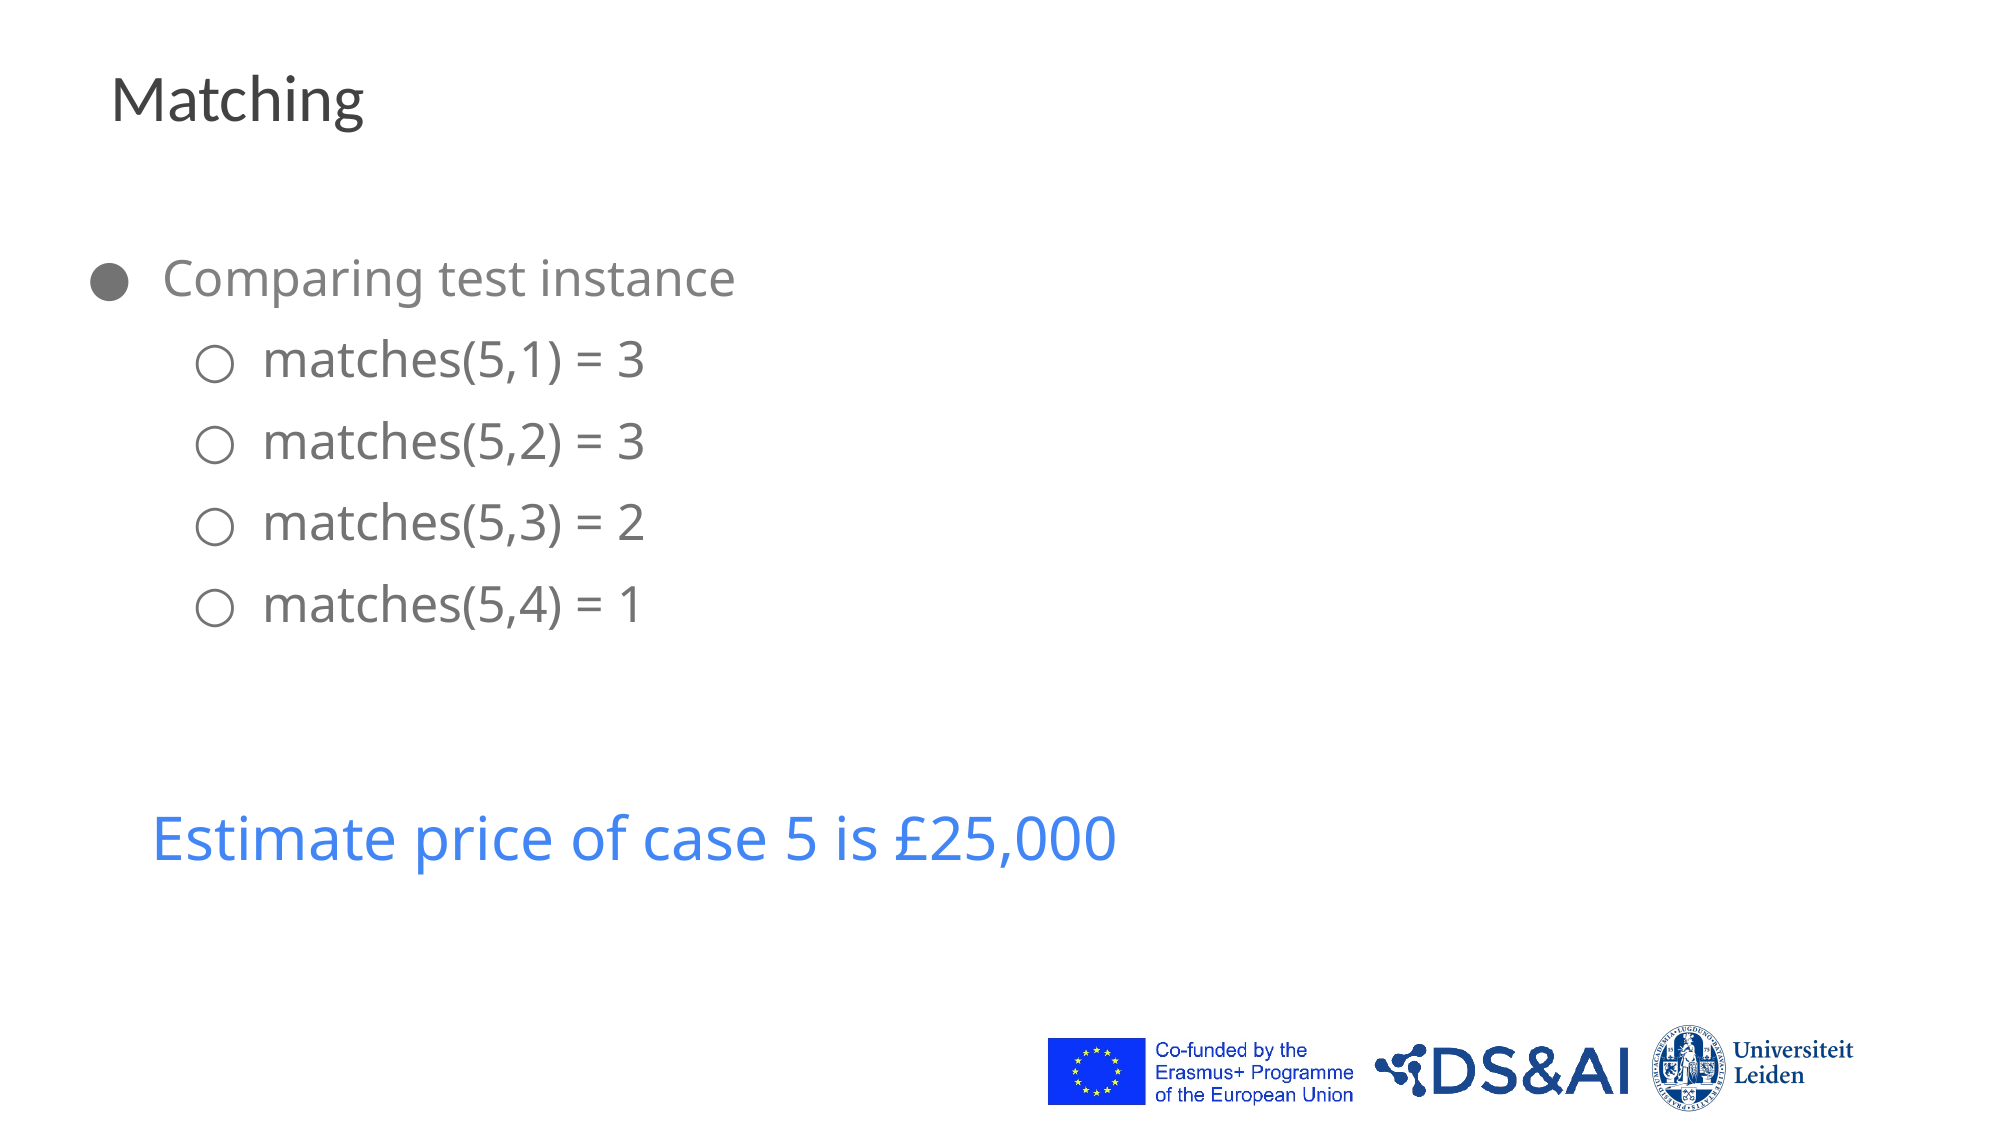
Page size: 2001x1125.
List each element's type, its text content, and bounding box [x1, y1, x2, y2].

text_box Estimate price of case 5 is £25,000 [137, 793, 1413, 952]
list Comparing test instance matches(5,1) = 3 matches(5,2) = 3 matches(5,3) = 2 matches(5,4) = 1 [47, 222, 1953, 1013]
title Matching [95, 11, 2000, 179]
picture [1031, 1013, 1857, 1125]
